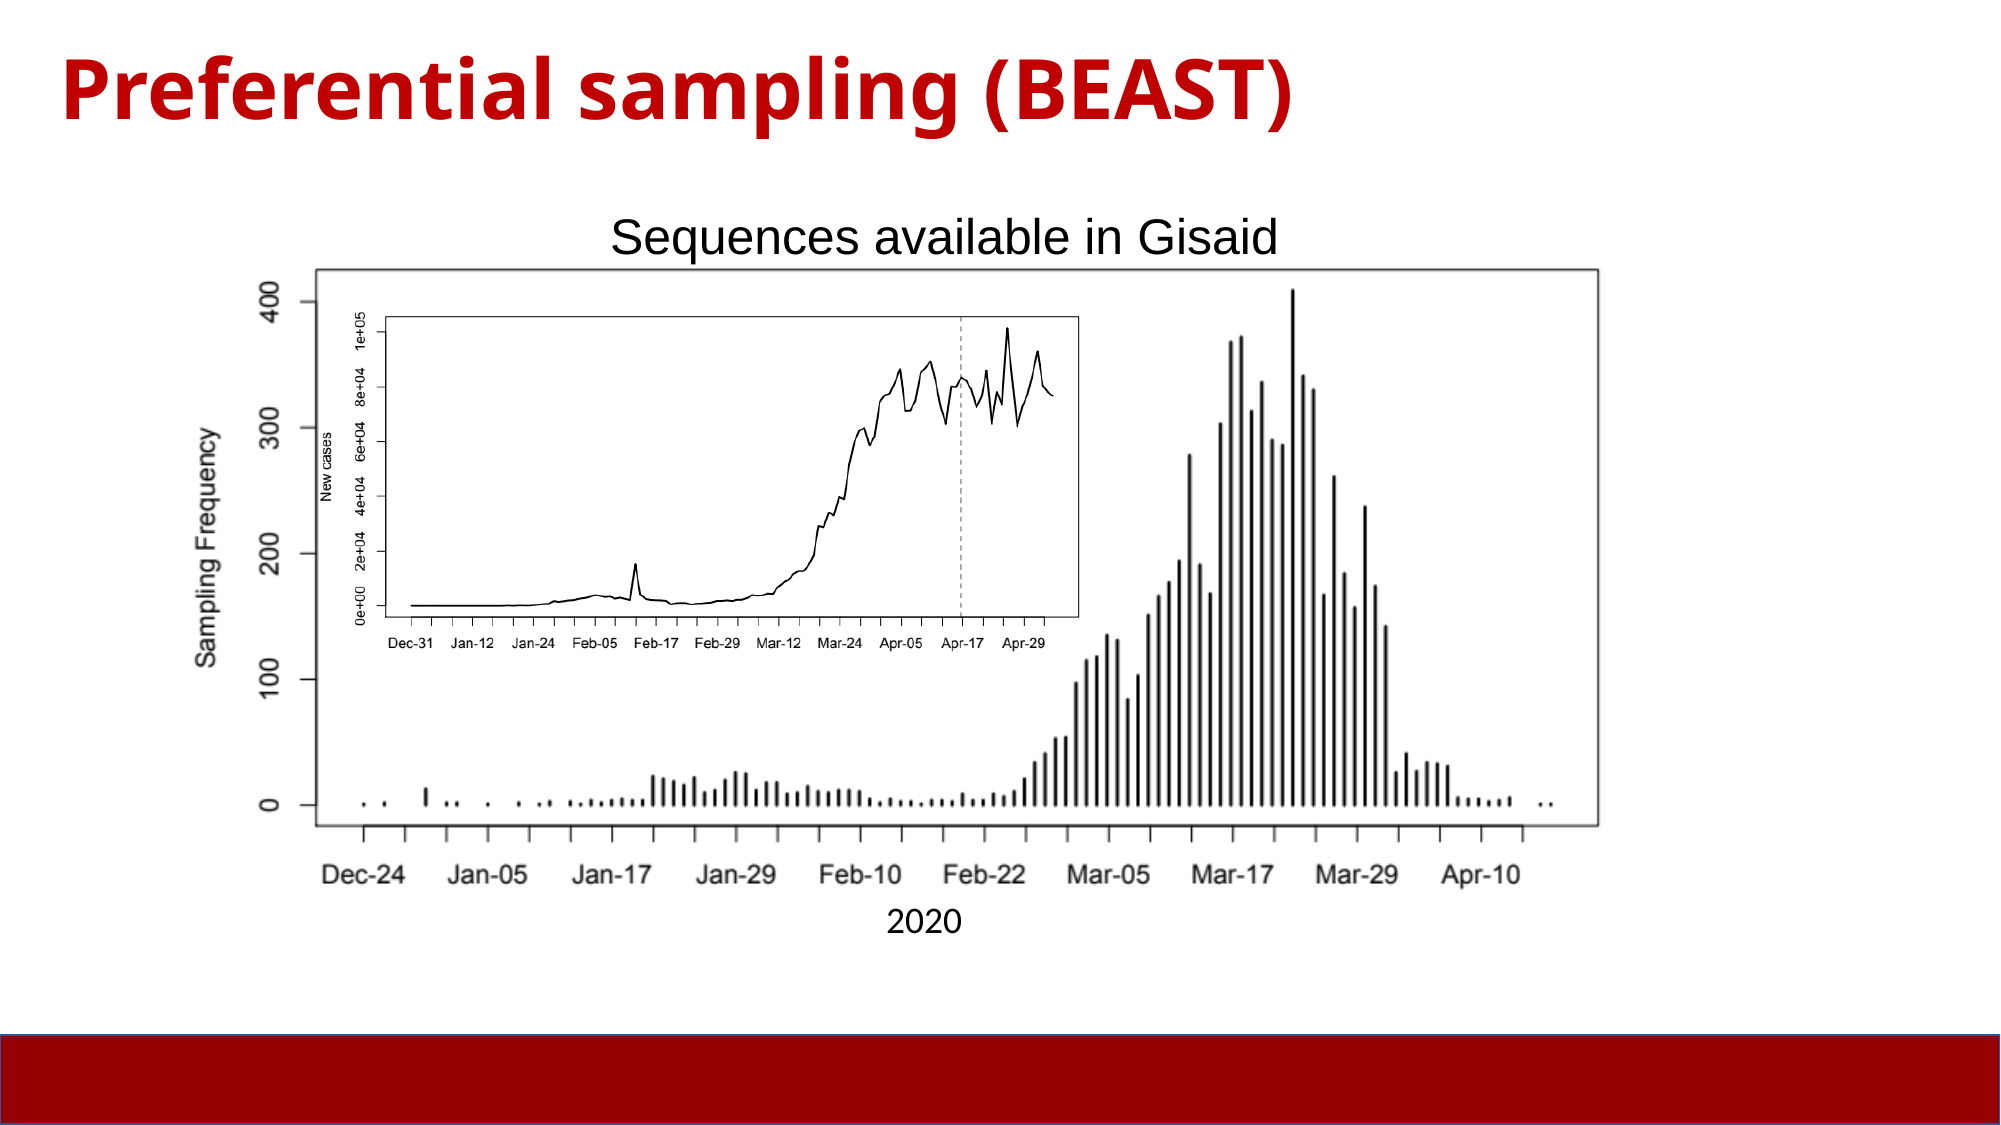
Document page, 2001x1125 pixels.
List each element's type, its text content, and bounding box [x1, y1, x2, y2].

text_box Preferential sampling (BEAST) [44, 36, 1918, 150]
picture [187, 140, 1662, 985]
